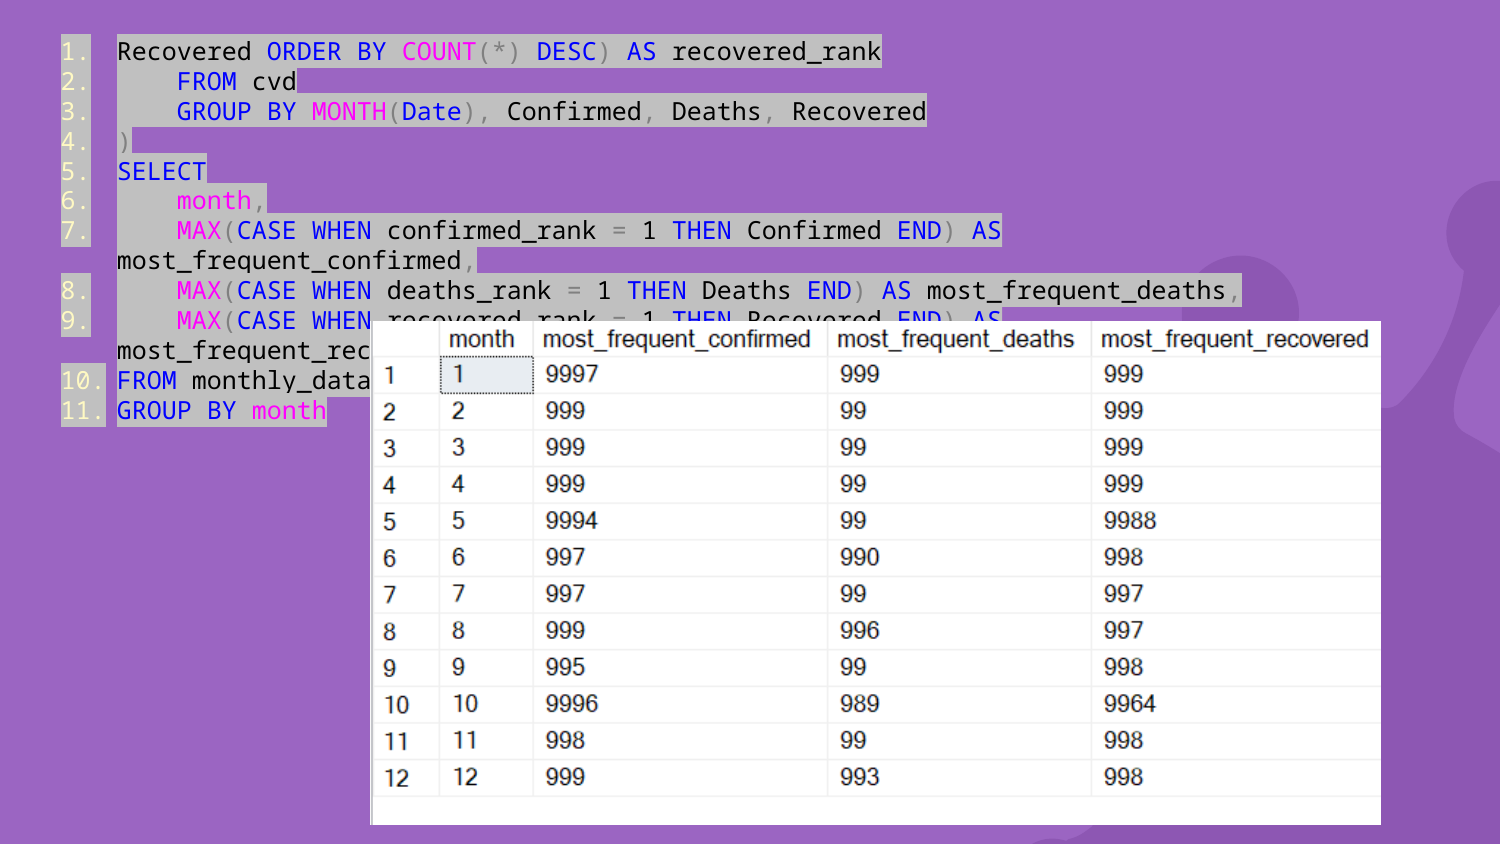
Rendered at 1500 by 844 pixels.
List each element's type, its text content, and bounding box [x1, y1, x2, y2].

subtitle Recovered ORDER BY COUNT(*) DESC) AS recovered_rank FROM cvd GROUP BY MONTH(Date), Confirmed, Deaths, Recovered ) SELECT month, MAX(CASE WHEN confirmed_rank = 1 THEN Confirmed END) AS most_frequent_confirmed, MAX(CASE WHEN deaths_rank = 1 THEN Deaths END) AS most_frequent_deaths, MAX(CASE WHEN recovered_rank = 1 THEN Recovered END) AS most_frequent_recovered FROM monthly_data GROUP BY month [26, 20, 1293, 578]
picture [370, 320, 1381, 825]
